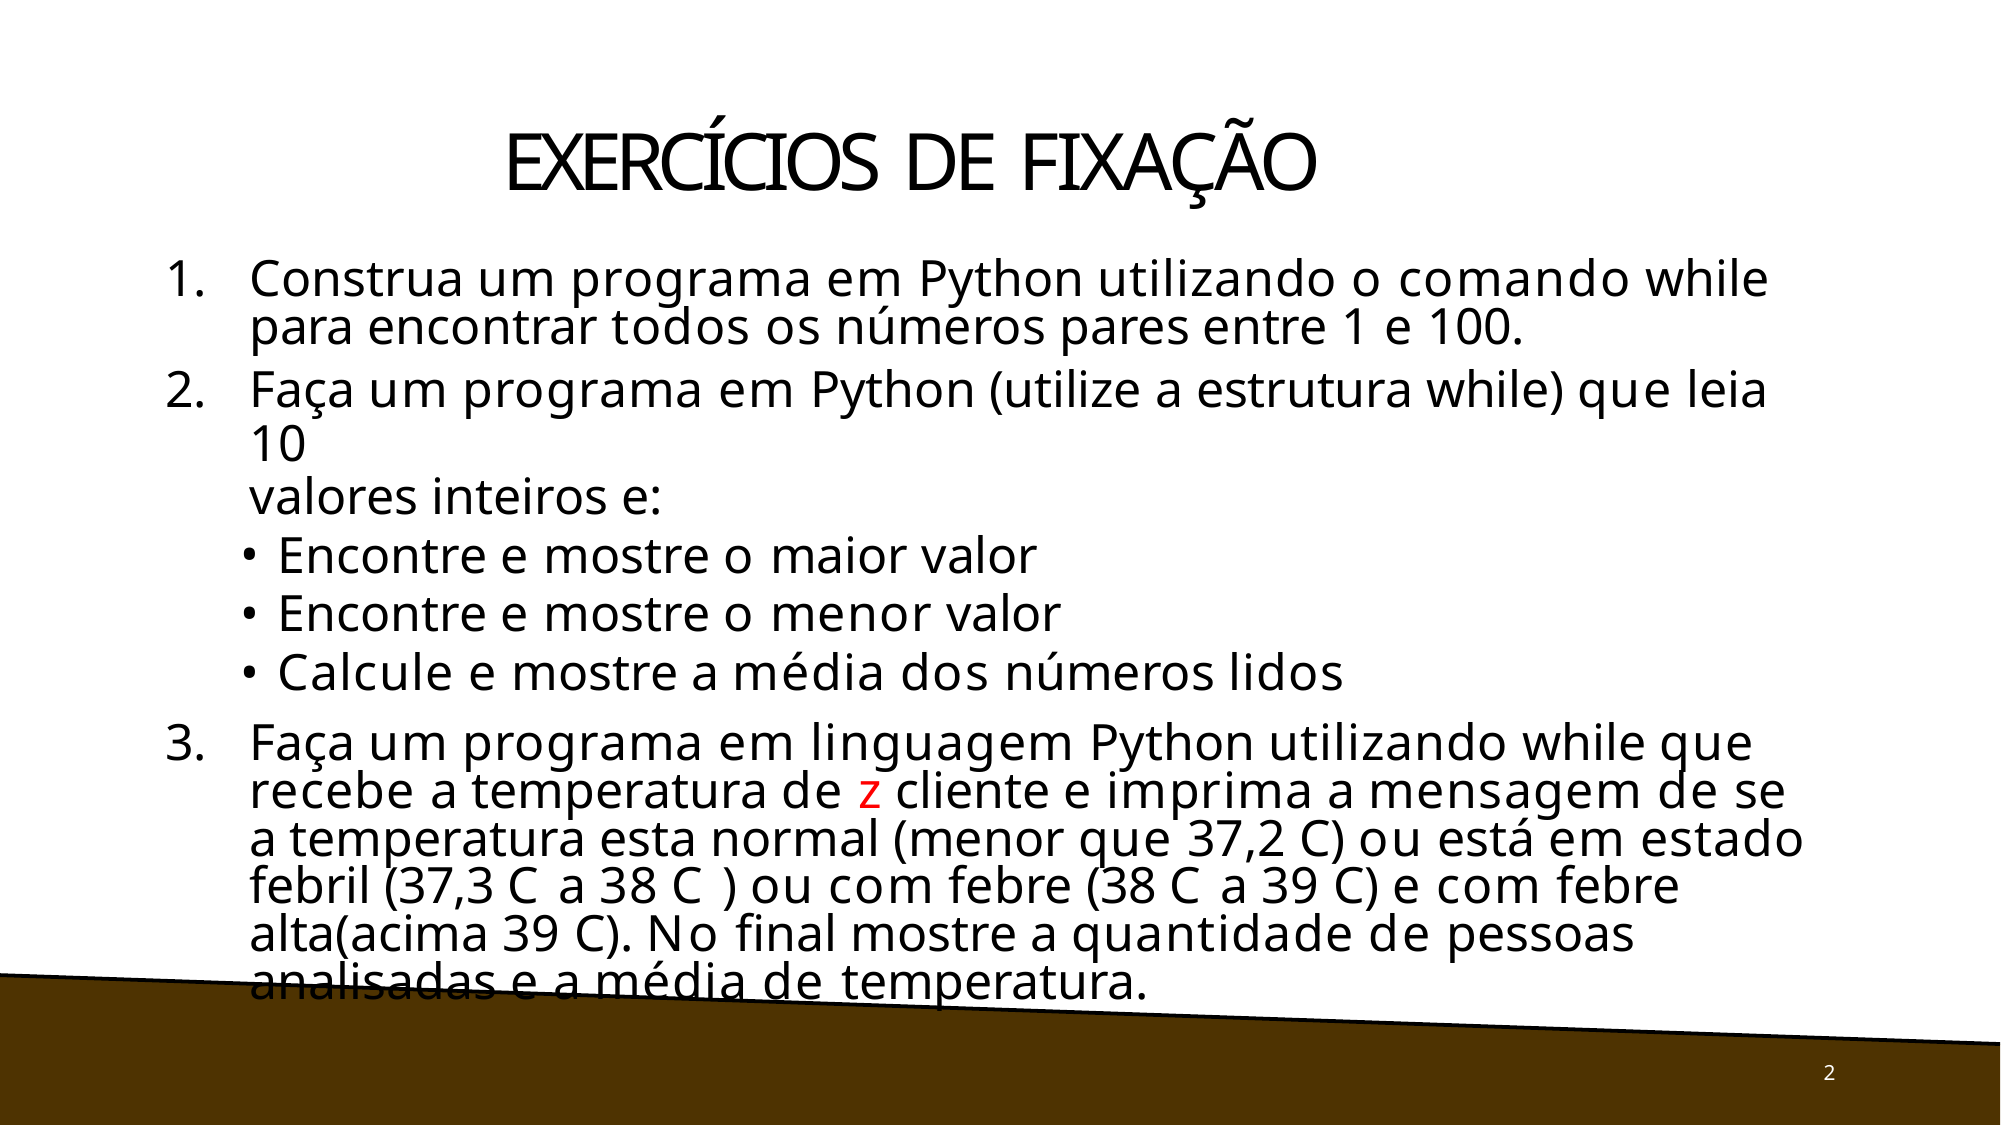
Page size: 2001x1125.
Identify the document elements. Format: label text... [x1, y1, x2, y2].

title EXERCÍCIOS DE FIXAÇÃO [158, 109, 1842, 300]
slide_number 2 [1817, 1058, 1856, 1125]
text_box Construa um programa em Python utilizando o comando while para encontrar todos os números pares entre 1 e 100. Faça um programa em Python (utilize a estrutura while) que leia 10 valores inteiros e: Encontre e mostre o maior valor Encontre e mostre o menor valor Calcule e mostre a média dos números lidos Faça um programa em linguagem Python utilizando while que recebe a temperatura de z cliente e imprima a mensagem de se a temperatura esta normal (menor que 37,2 C) ou está em estado febril (37,3 C a 38 C ) ou com febre (38 C a 39 C) e com febre alta(acima 39 C). No final mostre a quantidade de pessoas analisadas e a média de temperatura. [163, 244, 1822, 1010]
